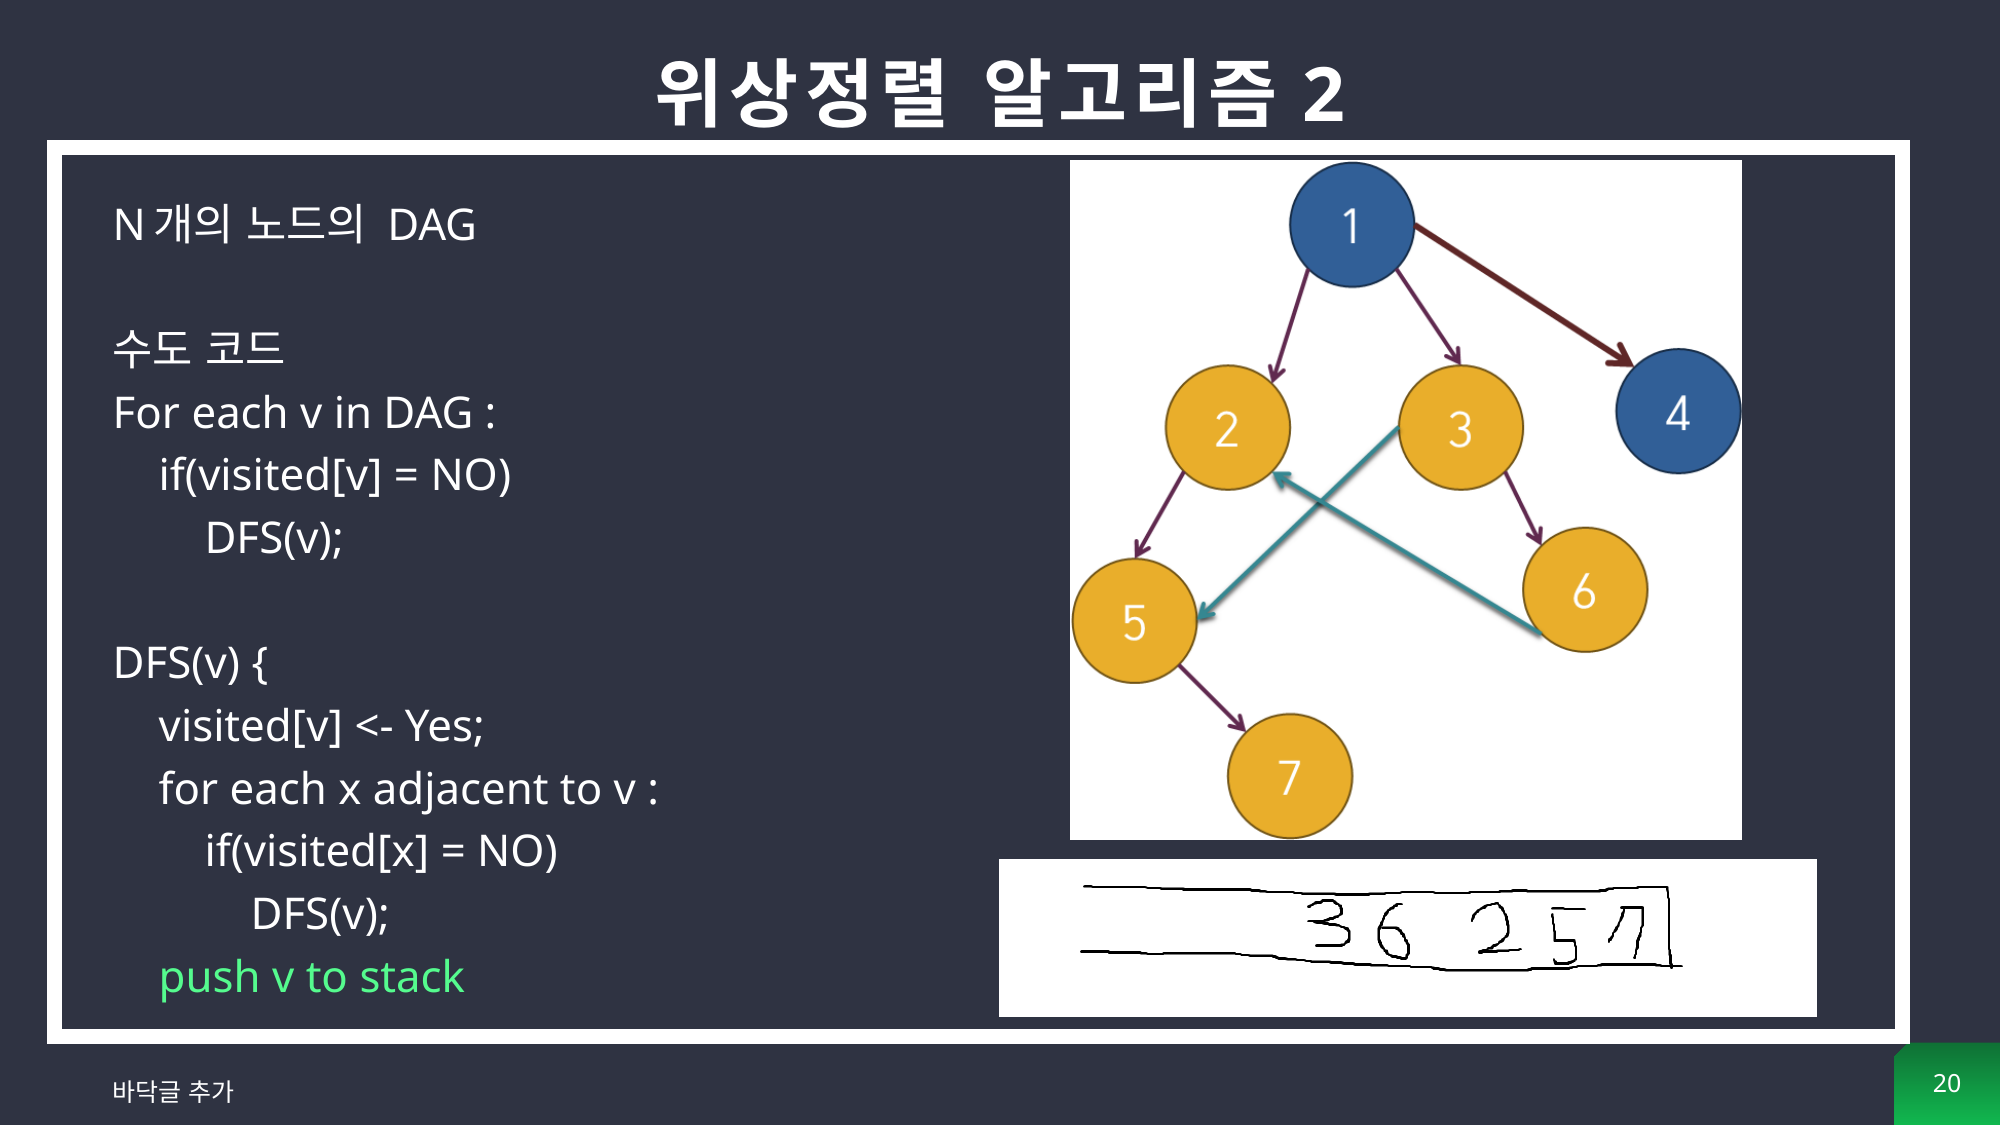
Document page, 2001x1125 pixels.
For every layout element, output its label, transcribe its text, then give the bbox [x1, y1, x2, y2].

slide_number 20 [1894, 1050, 2000, 1118]
text_box [54, 146, 1903, 1038]
footer 바닥글 추가 [97, 1061, 773, 1121]
picture [999, 859, 1817, 1017]
picture [1069, 160, 1742, 840]
title 위상정렬 알고리즘2 [97, 0, 1903, 146]
list N개의 노드의 DAG 수도 코드 For each v in DAG : if(visited[v] = NO) DFS(v); DFS(v) { visited[v] <- Yes; for each x adjacent to v : if(visited[x] = NO) DFS(v); push v to stack [97, 195, 896, 1014]
